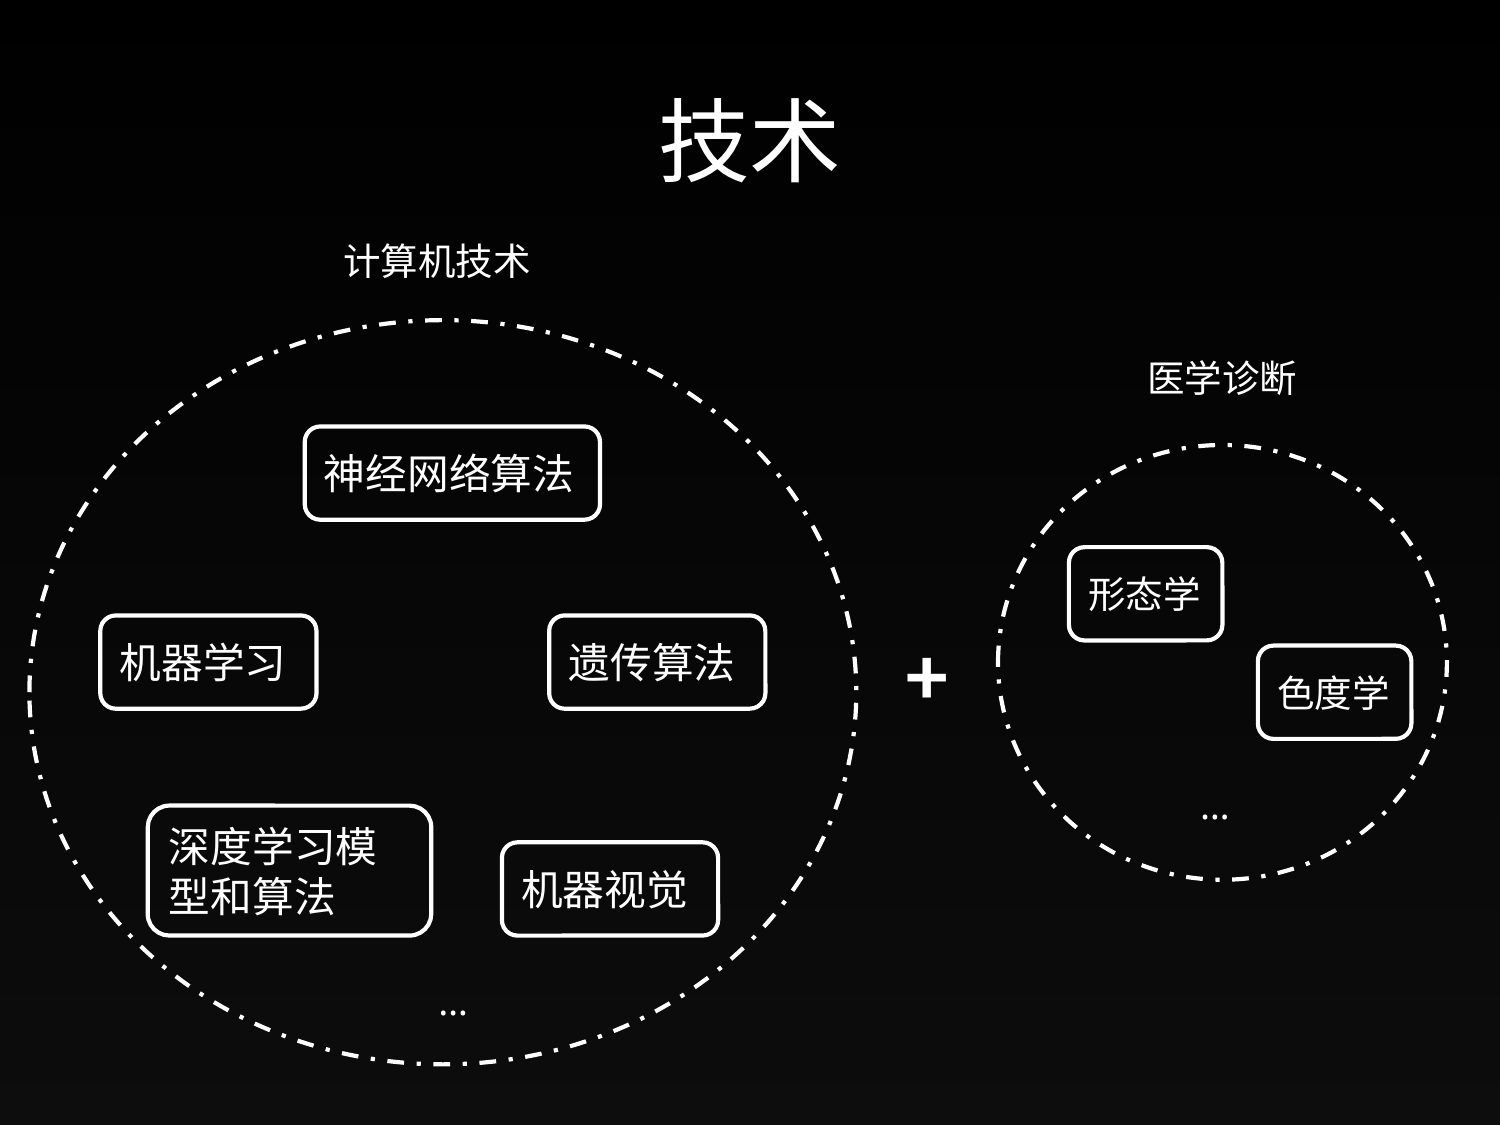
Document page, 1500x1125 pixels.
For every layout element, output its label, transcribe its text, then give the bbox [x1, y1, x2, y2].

title 技术 [75, 45, 1425, 233]
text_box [29, 230, 857, 1065]
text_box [891, 347, 1448, 880]
